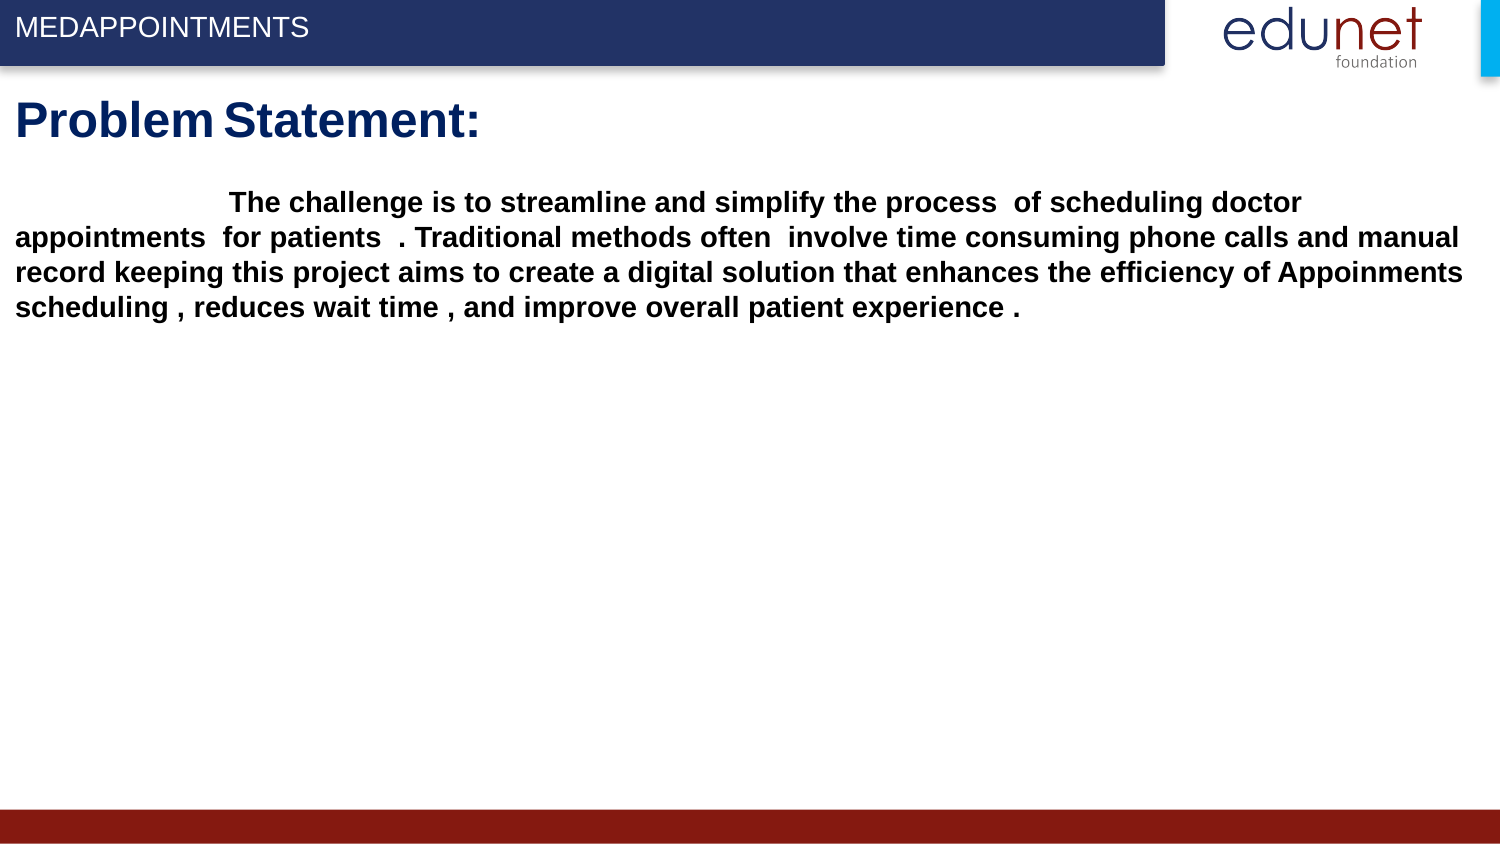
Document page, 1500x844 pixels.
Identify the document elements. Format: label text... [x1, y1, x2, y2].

title Problem Statement: The challenge is to streamline and simplify the process of scheduling doctor appointments for patients . Traditional methods often involve time consuming phone calls and manual record keeping this project aims to create a digital solution that enhances the efficiency of Appoinments scheduling , reduces wait time , and improve overall patient experience . [0, 72, 1500, 772]
picture [1219, 4, 1424, 72]
